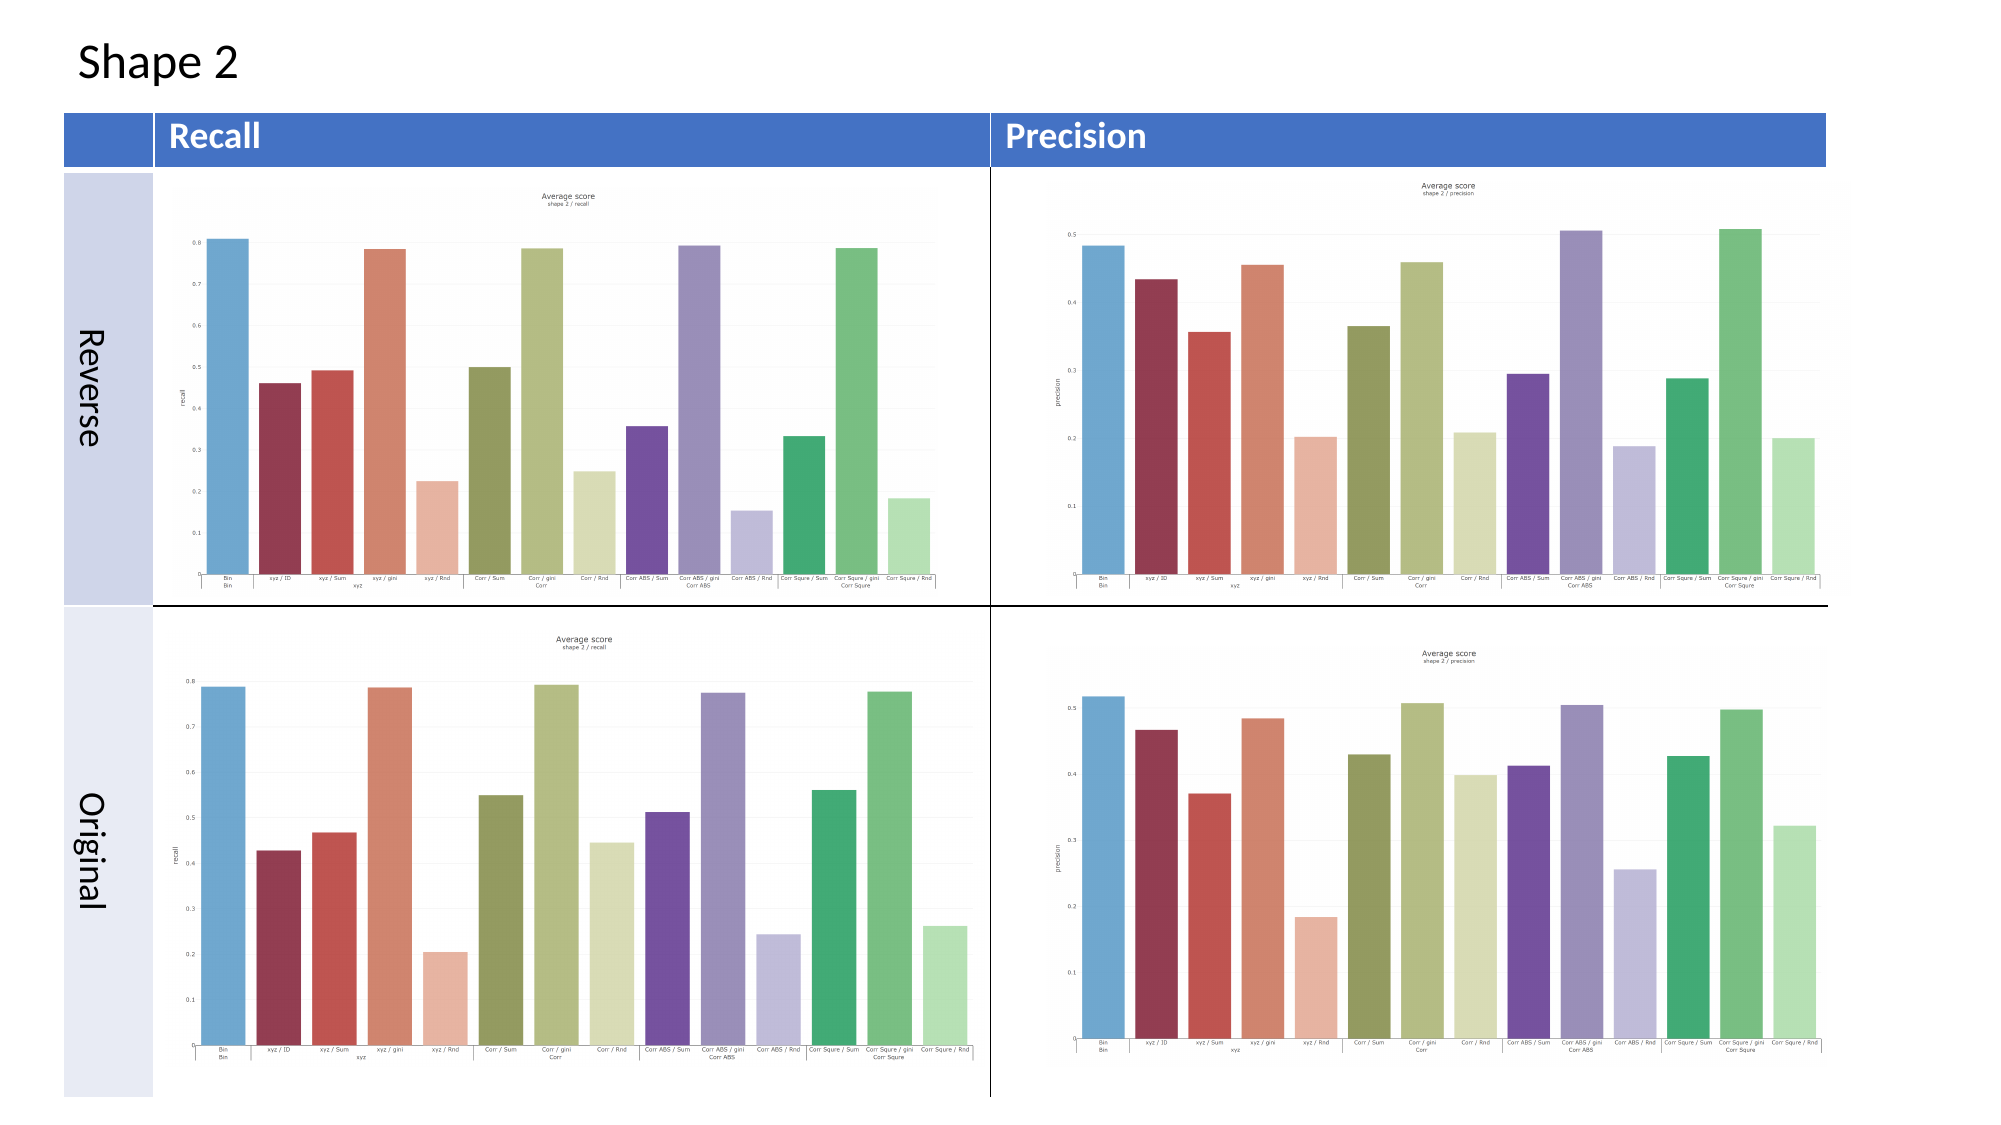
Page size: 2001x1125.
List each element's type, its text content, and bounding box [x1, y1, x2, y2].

table_cell Original [64, 607, 153, 1097]
table_header Recall [155, 113, 990, 167]
table_cell [991, 607, 1826, 1097]
picture [1046, 646, 1828, 1067]
picture [1046, 181, 1851, 596]
table_cell Reverse [64, 173, 153, 605]
table_cell [991, 173, 1826, 605]
table_cell [155, 173, 990, 605]
table_cell [155, 607, 990, 1097]
table_header Precision [991, 113, 1826, 167]
picture [172, 187, 938, 597]
table_header [64, 113, 153, 167]
text_box Shape 2 [63, 20, 733, 96]
picture [165, 630, 985, 1067]
